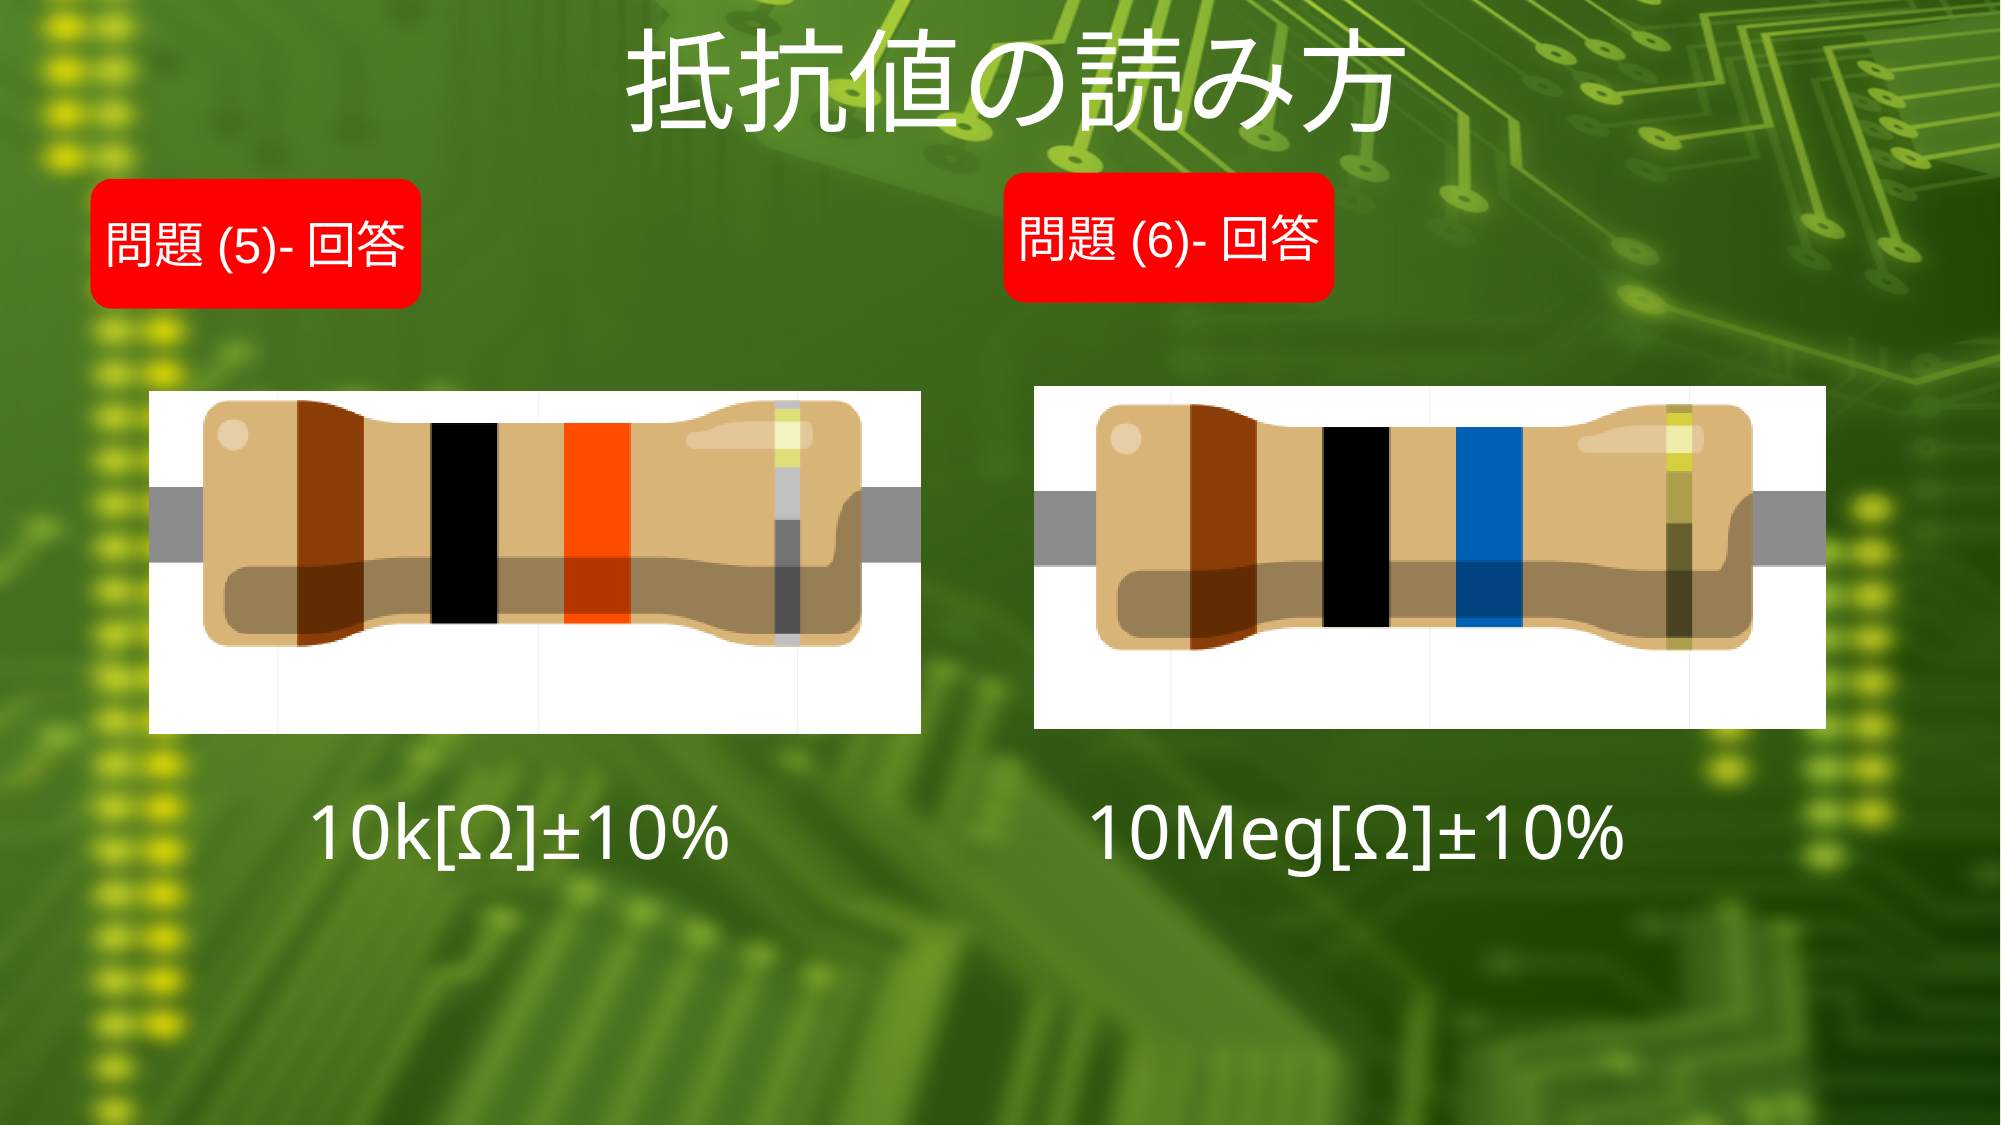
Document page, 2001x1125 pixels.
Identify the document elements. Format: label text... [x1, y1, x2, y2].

text_box 問題(5)-回答 [90, 178, 422, 309]
text_box 10Meg[Ω]±10% [1070, 786, 1812, 900]
picture [0, 0, 2001, 1125]
text_box 抵抗値の読み方 [569, 19, 1431, 132]
text_box 10k[Ω]±10% [291, 786, 870, 900]
text_box 問題(6)-回答 [1003, 172, 1335, 303]
